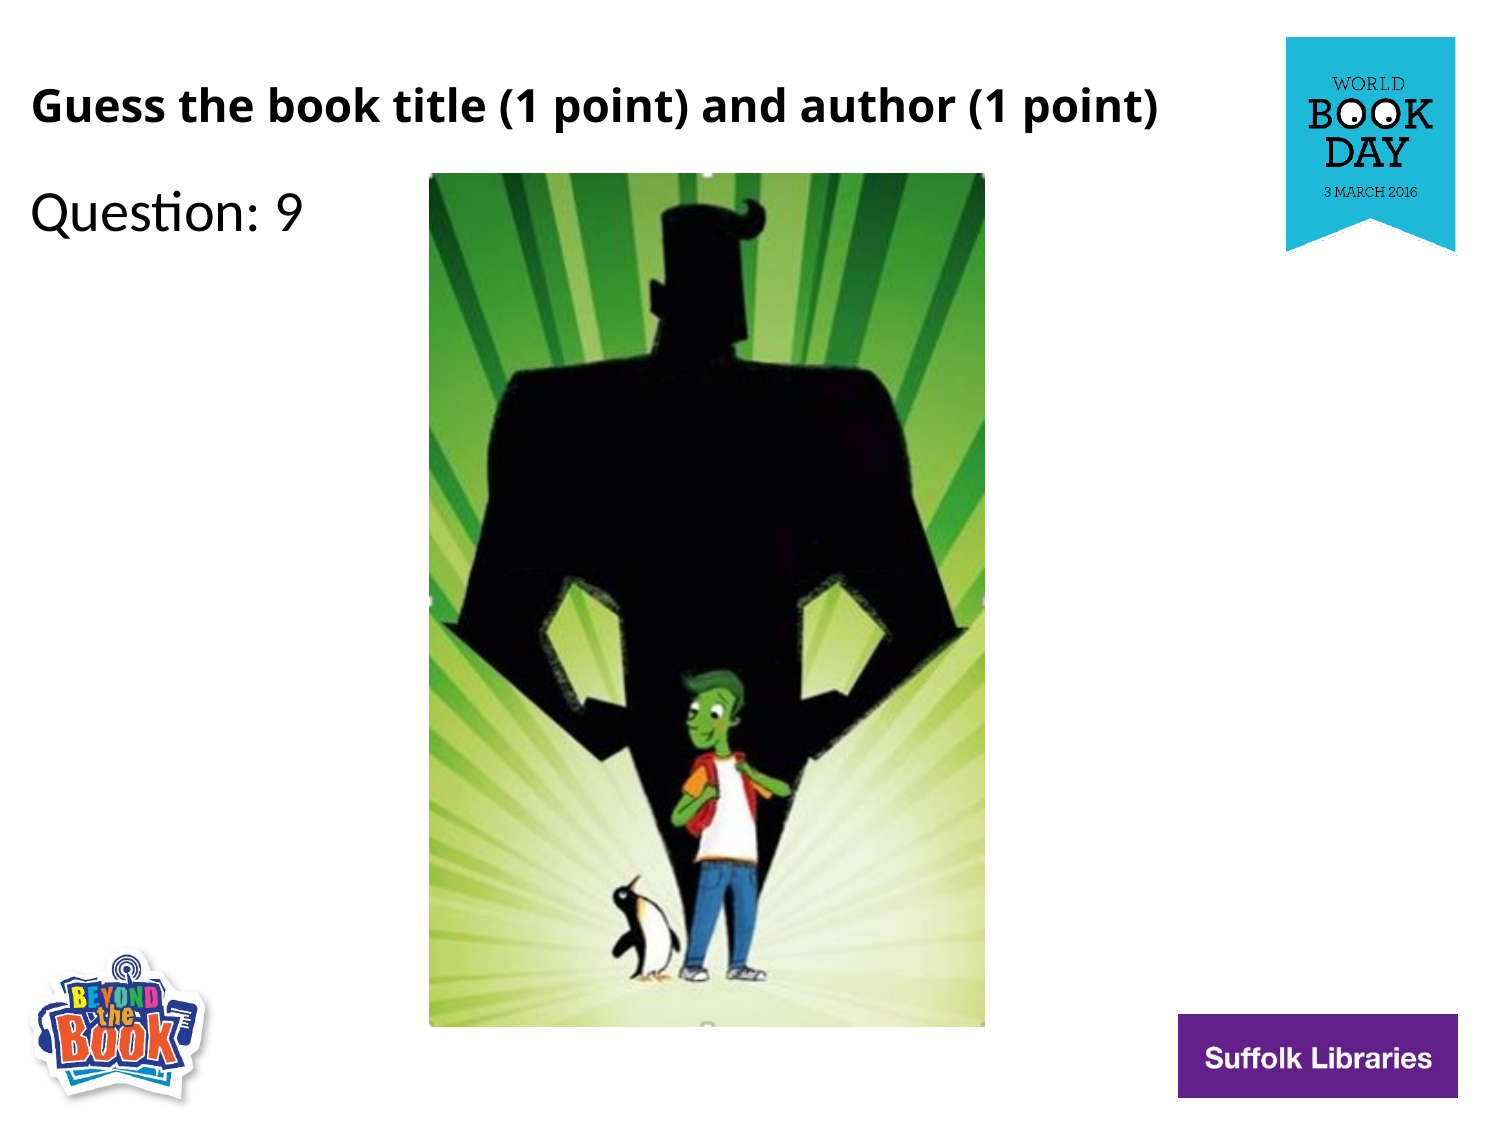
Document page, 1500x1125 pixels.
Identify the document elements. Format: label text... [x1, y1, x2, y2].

subtitle Question: 9 [15, 173, 429, 277]
picture [1283, 37, 1458, 256]
picture [429, 173, 985, 1027]
picture [15, 941, 219, 1125]
picture [1178, 1014, 1458, 1098]
text_box Guess the book title (1 point) and author (1 point) [15, 49, 1283, 140]
